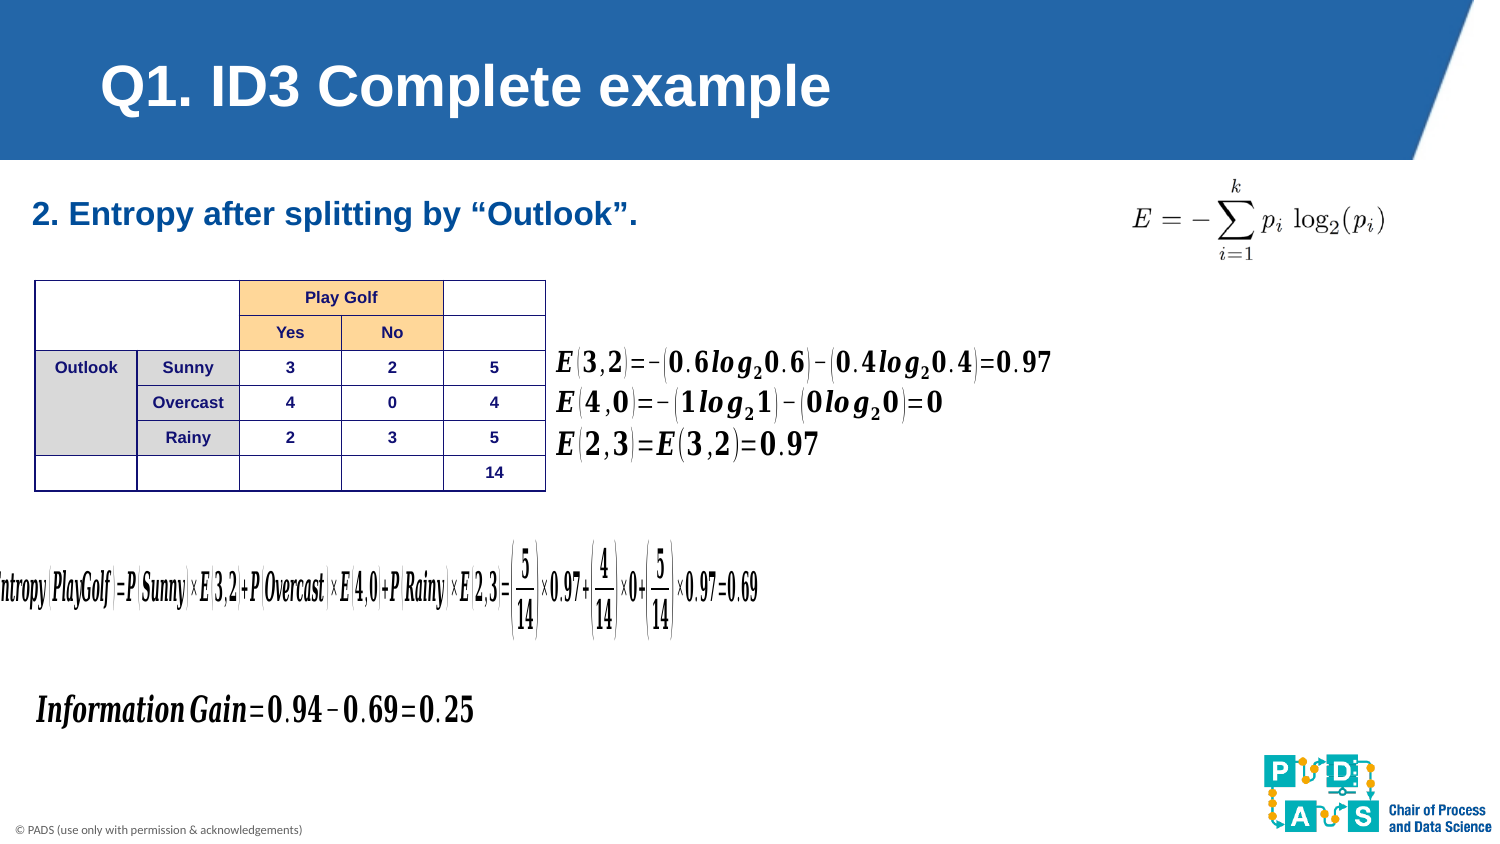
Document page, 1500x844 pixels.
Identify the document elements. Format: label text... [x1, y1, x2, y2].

table_cell Sunny [138, 351, 239, 385]
table_cell Overcast [138, 386, 239, 420]
table_cell [342, 456, 443, 490]
picture [0, 0, 1474, 160]
table_cell 5 [444, 351, 545, 385]
table_cell Rainy [138, 421, 239, 455]
table_header [36, 281, 137, 350]
table_header Play Golf [240, 281, 443, 315]
table_cell 14 [444, 456, 545, 490]
table_cell 3 [240, 351, 341, 385]
picture [1243, 731, 1500, 844]
table_cell [240, 456, 341, 490]
table_cell Yes [240, 316, 341, 350]
table_cell [444, 316, 545, 350]
table_cell 3 [342, 421, 443, 455]
table_cell 4 [240, 386, 341, 420]
table_cell 2 [342, 351, 443, 385]
table_cell 2 [240, 421, 341, 455]
text_box 2. Entropy after splitting by “Outlook”. [17, 185, 655, 240]
table_cell [36, 456, 136, 490]
title Q1. ID3 Complete example [100, 26, 1417, 141]
table_cell No [342, 316, 443, 350]
picture [1121, 169, 1417, 275]
table_cell 5 [444, 421, 545, 455]
table_header [137, 281, 239, 350]
table_cell Outlook [36, 351, 136, 455]
table_cell 0 [342, 386, 443, 420]
table_cell 4 [444, 386, 545, 420]
table_cell [138, 456, 239, 490]
table_header [444, 281, 545, 315]
